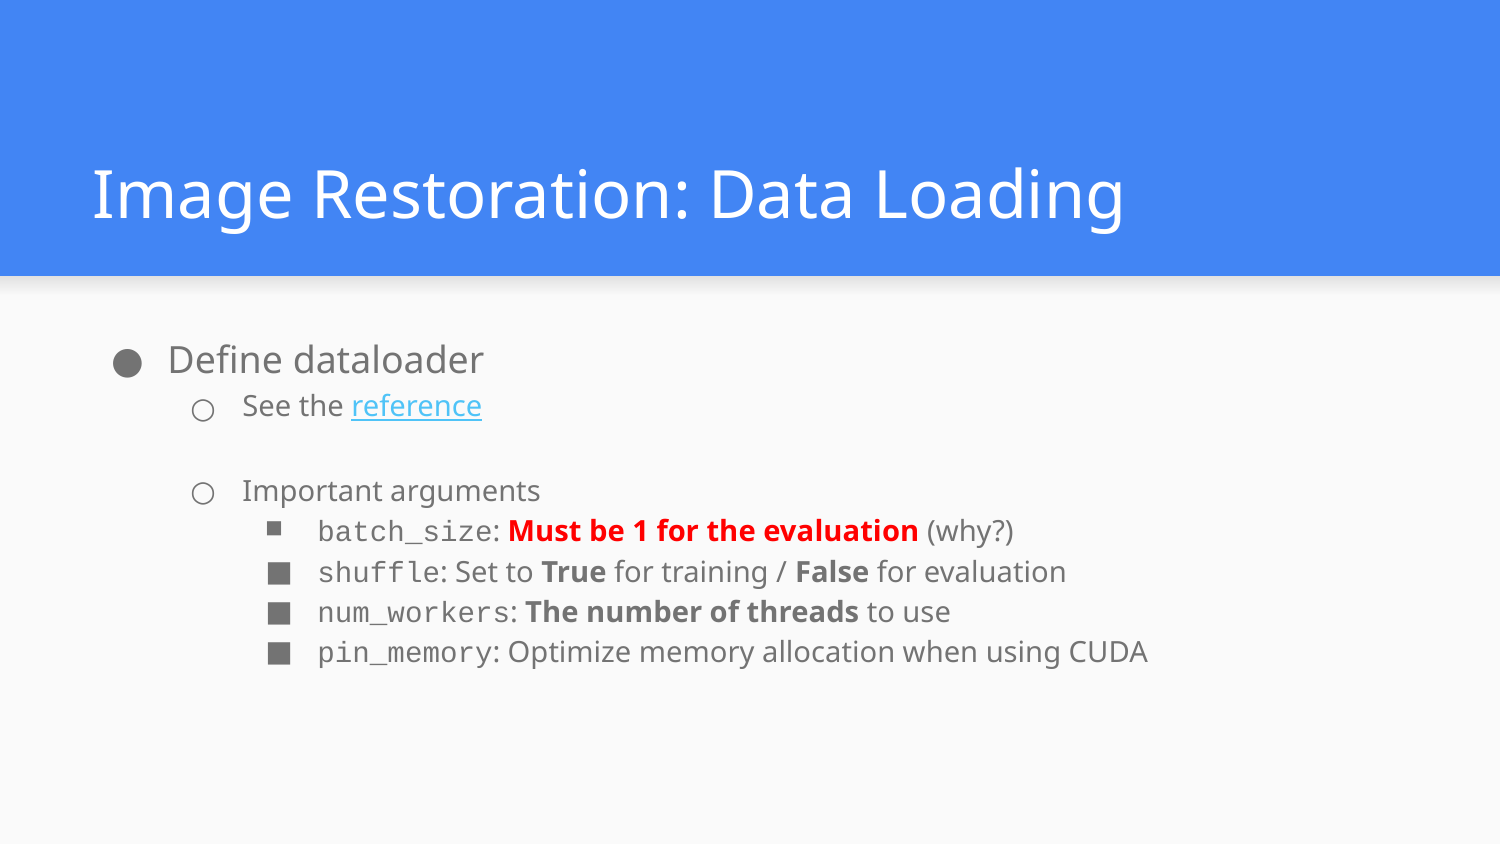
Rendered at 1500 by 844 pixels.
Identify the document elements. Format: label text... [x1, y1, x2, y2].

list Define dataloader See the reference Important arguments batch_size: Must be 1 for the evaluation (why?) shuffle: Set to True for training / False for evaluation num_workers: The number of threads to use pin_memory: Optimize memory allocation when using CUDA [77, 314, 1500, 760]
title Image Restoration: Data Loading [77, 121, 1427, 248]
